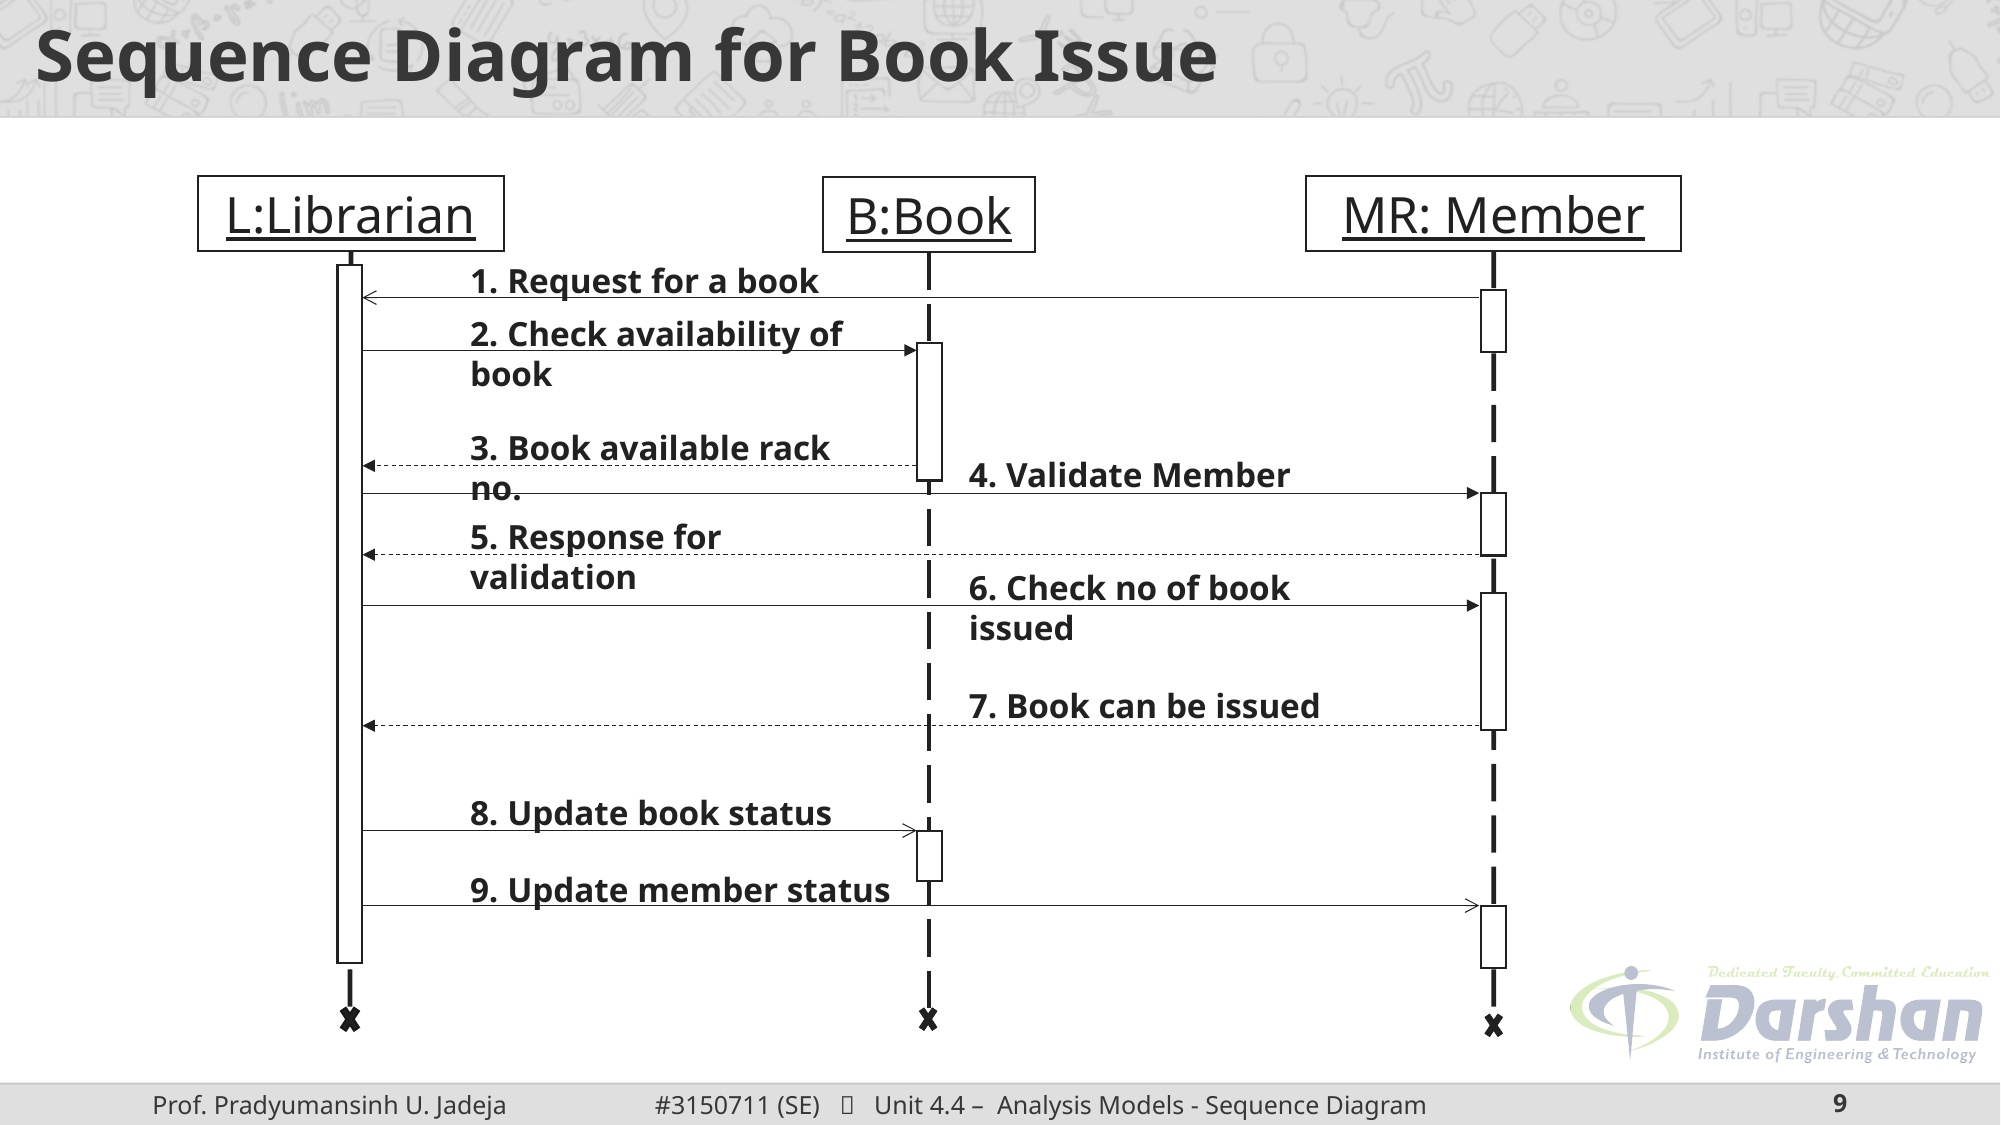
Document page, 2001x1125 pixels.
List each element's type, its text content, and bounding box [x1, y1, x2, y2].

text_box 6. Check no of book issued [954, 559, 1363, 605]
text_box [1480, 289, 1493, 353]
text_box [930, 830, 943, 882]
text_box [1494, 492, 1507, 557]
text_box 9. Update member status [455, 906, 929, 917]
text_box 9. Update member status [455, 861, 929, 905]
text_box 3. Book available rack no. [455, 466, 905, 493]
text_box 4. Validate Member [954, 447, 1363, 493]
text_box 1. Request for a book [455, 298, 905, 307]
text_box 2. Check availability of book [455, 351, 905, 400]
text_box [1494, 905, 1507, 969]
text_box 7. Book can be issued [954, 677, 1363, 725]
text_box [1480, 592, 1493, 731]
text_box B:Book [822, 176, 1036, 253]
text_box [1494, 289, 1507, 353]
text_box 2. Check availability of book [455, 307, 905, 350]
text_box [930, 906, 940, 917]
text_box [916, 342, 929, 482]
text_box 5. Response for validation [455, 508, 905, 554]
text_box [916, 840, 929, 861]
text_box 6. Check no of book issued [954, 606, 1363, 655]
text_box 4. Validate Member [954, 494, 1363, 502]
text_box 3. Book available rack no. [455, 494, 905, 508]
title Sequence Diagram for Book Issue [0, 0, 2000, 117]
text_box [917, 1006, 939, 1033]
text_box [339, 1006, 361, 1033]
text_box 3. Book available rack no. [455, 419, 905, 465]
text_box L:Librarian [197, 175, 505, 252]
text_box [1480, 492, 1493, 557]
text_box [1494, 592, 1507, 731]
text_box [351, 264, 363, 964]
text_box [1483, 1012, 1505, 1039]
text_box 5. Response for validation [455, 555, 905, 604]
text_box 1. Request for a book [455, 252, 905, 297]
text_box MR: Member [1305, 175, 1682, 252]
text_box [336, 264, 349, 964]
text_box 8. Update book status [930, 784, 940, 840]
text_box [1480, 905, 1493, 969]
text_box 7. Book can be issued [954, 726, 1363, 733]
text_box [930, 342, 943, 482]
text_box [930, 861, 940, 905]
text_box 8. Update book status [455, 784, 929, 840]
